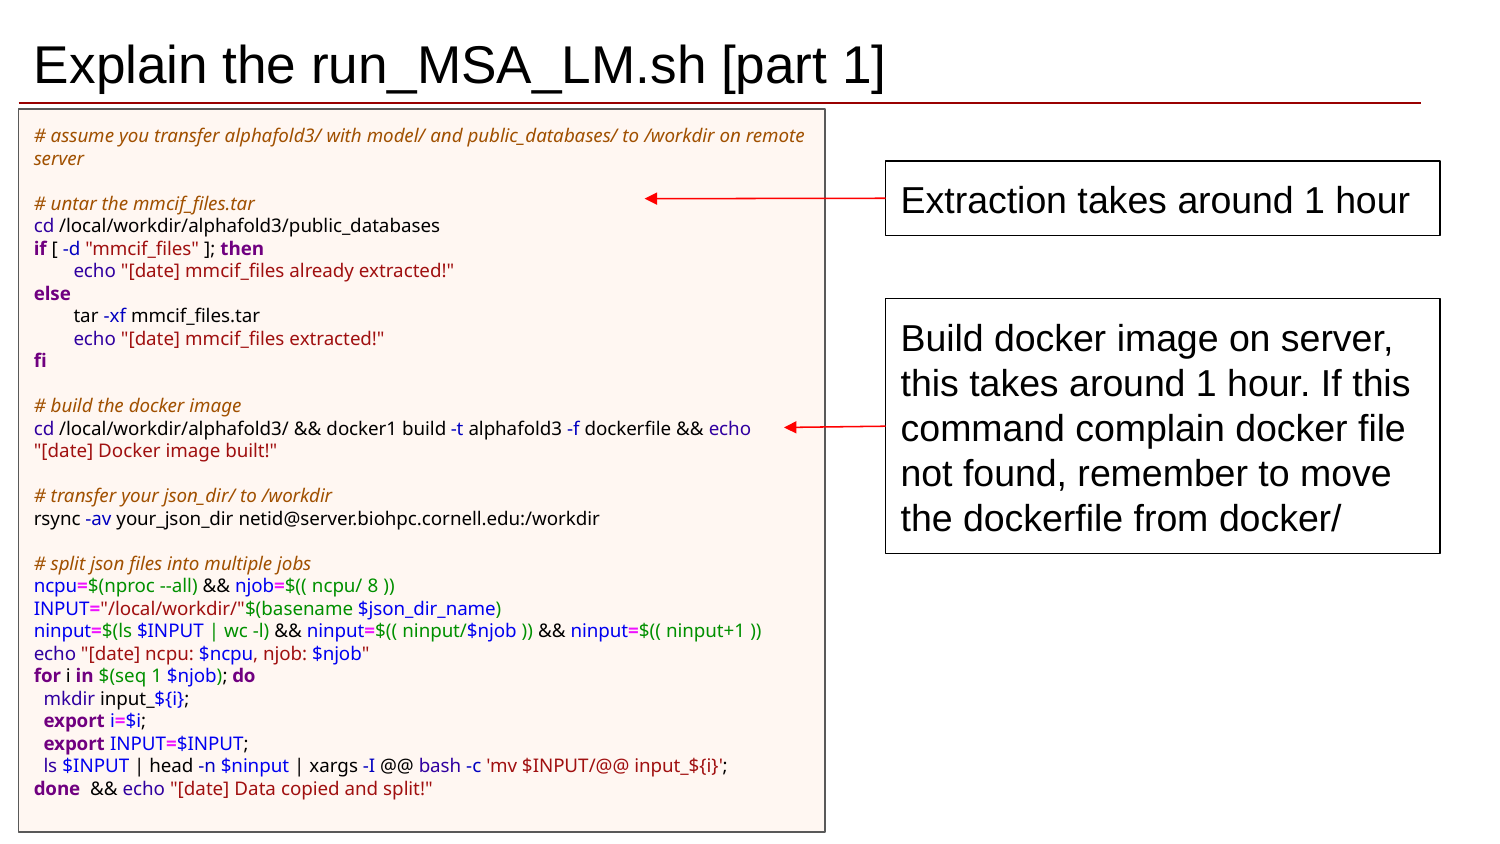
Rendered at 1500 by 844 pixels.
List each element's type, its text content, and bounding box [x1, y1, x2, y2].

title Explain the run_MSA_LM.sh [part 1] [18, 15, 1417, 109]
text_box Extraction takes around 1 hour [885, 160, 1441, 236]
text_box # assume you transfer alphafold3/ with model/ and public_databases/ to /workdir on remote server # untar the mmcif_files.tar cd /local/workdir/alphafold3/public_databases if [ -d "mmcif_files" ]; then echo "[date] mmcif_files already extracted!" else tar -xf mmcif_files.tar echo "[date] mmcif_files extracted!" fi # build the docker image cd /local/workdir/alphafold3/ && docker1 build -t alphafold3 -f dockerfile && echo "[date] Docker image built!" # transfer your json_dir/ to /workdir rsync -av your_json_dir netid@server.biohpc.cornell.edu:/workdir # split json files into multiple jobs ncpu=$(nproc --all) && njob=$(( ncpu/ 8 )) INPUT="/local/workdir/"$(basename $json_dir_name) ninput=$(ls $INPUT | wc -l) && ninput=$(( ninput/$njob )) && ninput=$(( ninput+1 )) echo "[date] ncpu: $ncpu, njob: $njob" for i in $(seq 1 $njob); do mkdir input_${i}; export i=$i; export INPUT=$INPUT; ls $INPUT | head -n $ninput | xargs -I @@ bash -c 'mv $INPUT/@@ input_${i}'; done && echo "[date] Data copied and split!" [18, 108, 825, 832]
text_box Build docker image on server, this takes around 1 hour. If this command complain docker file not found, remember to move the dockerfile from docker/ [885, 298, 1441, 554]
